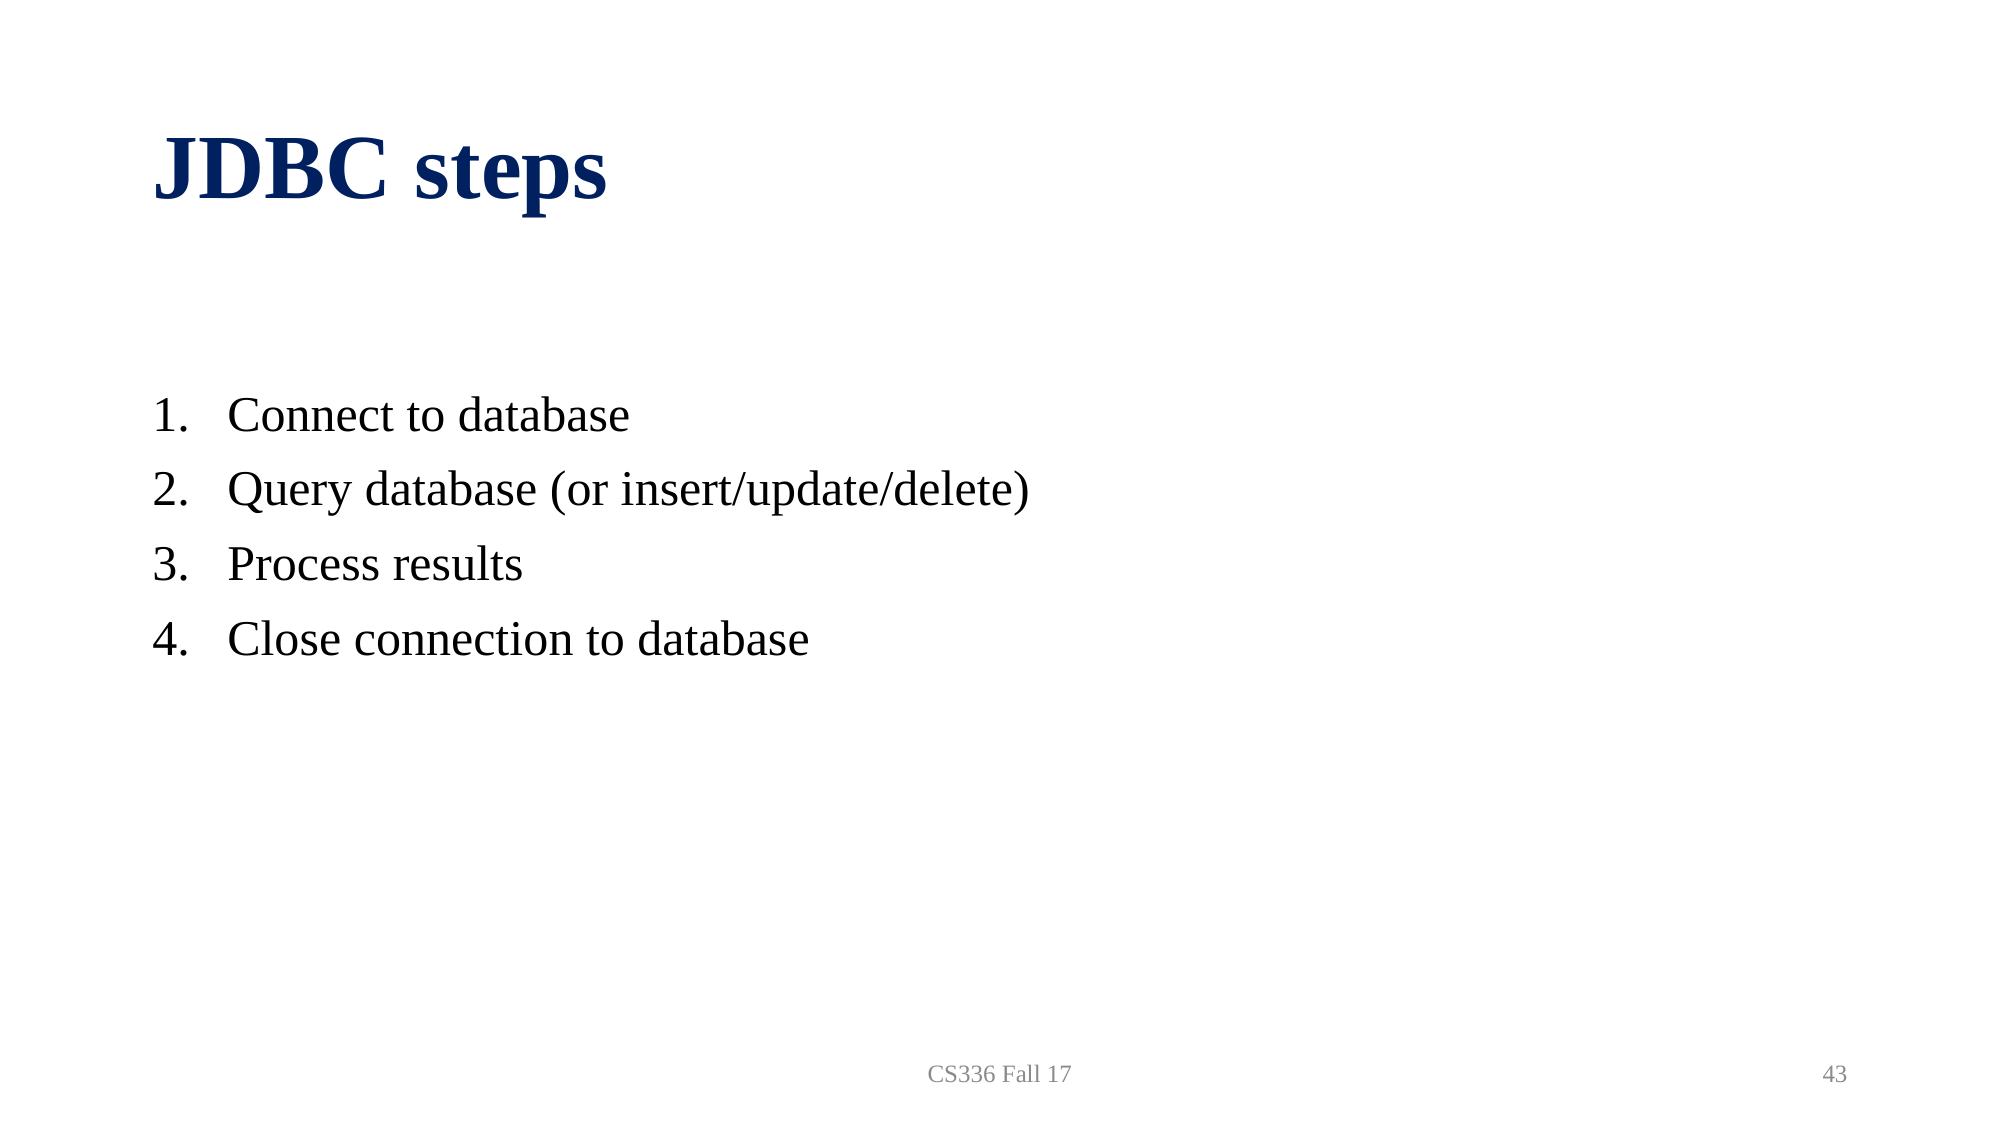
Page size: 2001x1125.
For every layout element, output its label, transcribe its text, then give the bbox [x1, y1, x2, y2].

footer CS336 Fall 17 [662, 1042, 1338, 1103]
slide_number 43 [1412, 1042, 1863, 1103]
list Connect to database Query database (or insert/update/delete) Process results Close connection to database [137, 299, 1863, 1014]
title JDBC steps [137, 59, 1863, 278]
